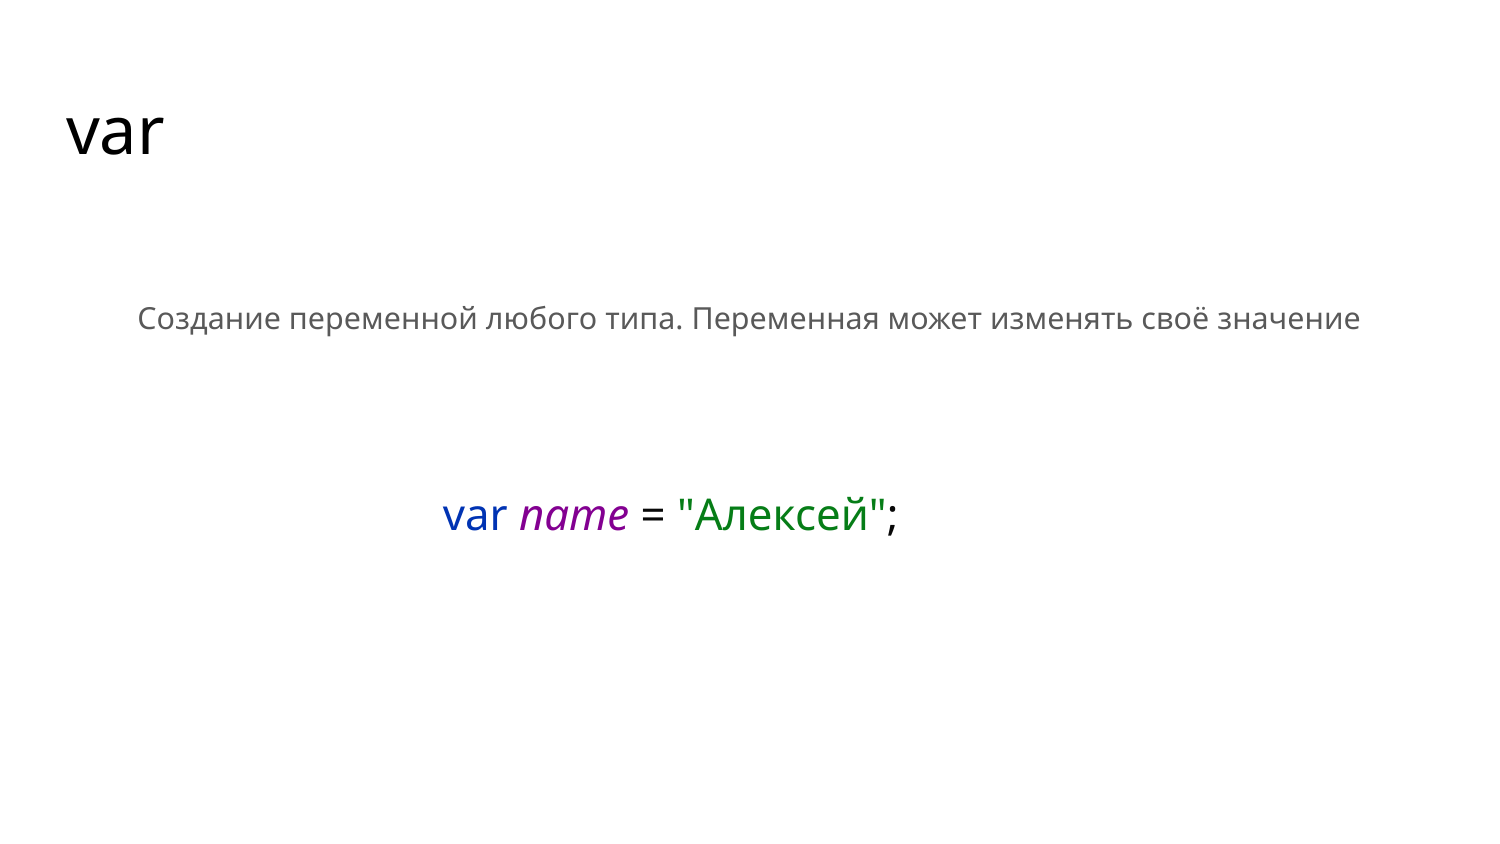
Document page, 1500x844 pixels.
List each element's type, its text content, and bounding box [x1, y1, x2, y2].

list Создание переменной любого типа. Переменная может изменять своё значение [58, 278, 1442, 384]
title var [51, 72, 1449, 167]
text_box var name = "Алексей"; [427, 464, 1072, 564]
